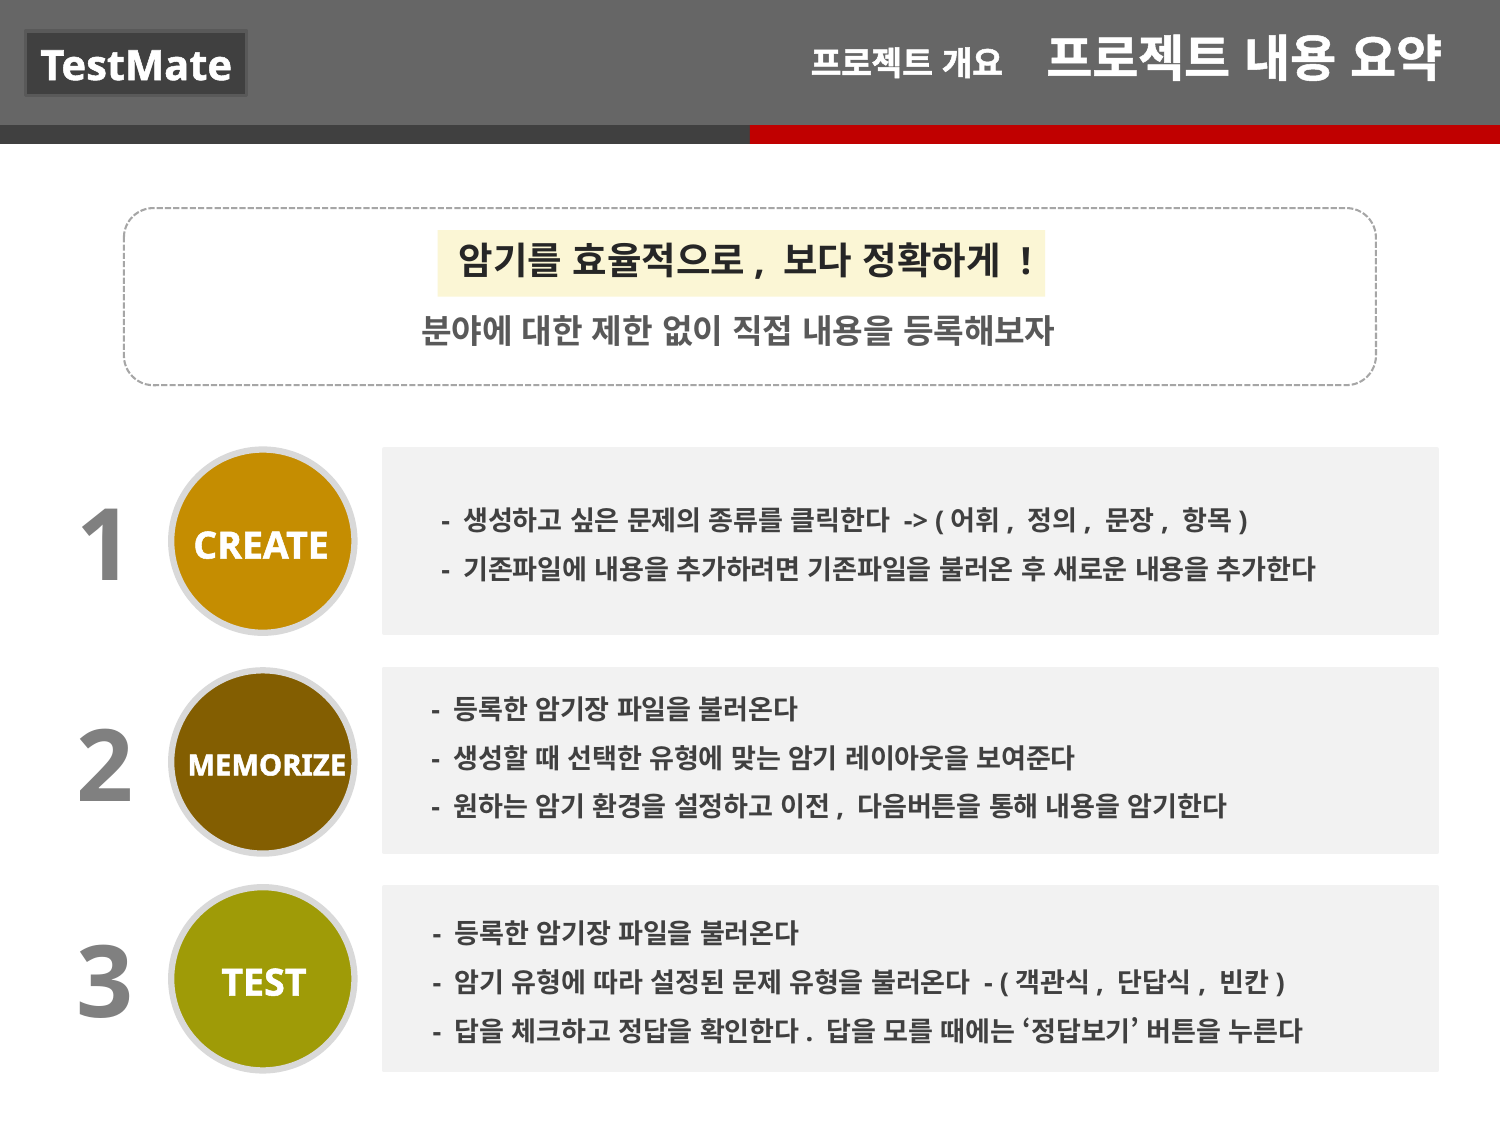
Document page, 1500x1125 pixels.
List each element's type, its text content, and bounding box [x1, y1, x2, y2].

text_box - 생성하고 싶은 문제의 종류를 클릭한다 -> (어휘, 정의, 문장, 항목) - 기존파일에 내용을 추가하려면 기존파일을 불러온 후 새로운 내용을 추가한다 [426, 479, 1331, 592]
text_box [121, 205, 1379, 388]
text_box - 등록한 암기장 파일을 불러온다 - 생성할 때 선택한 유형에 맞는 암기 레이아웃을 보여준다 - 원하는 암기 환경을 설정하고 이전, 다음버튼을 통해 내용을 암기한다 [416, 668, 1242, 830]
text_box 프로젝트 내용 요약 [1031, 19, 1458, 94]
text_box [0, 0, 1500, 123]
text_box [0, 123, 748, 146]
text_box 2 [61, 693, 148, 829]
text_box [169, 668, 354, 785]
text_box 3 [61, 910, 148, 1046]
text_box CREATE [178, 513, 345, 574]
text_box [748, 123, 1500, 146]
text_box [382, 447, 1439, 635]
text_box [382, 885, 1439, 1072]
text_box - 등록한 암기장 파일을 불러온다 - 암기 유형에 따라 설정된 문제 유형을 불러온다 - (객관식, 단답식, 빈칸) - 답을 체크하고 정답을 확인한다. 답을 모를 때에는 ‘정답보기’ 버튼을 누른다 [417, 893, 1318, 1055]
text_box 암기를 효율적으로, 보다 정확하게 ! [443, 229, 1057, 290]
text_box 분야에 대한 제한 없이 직접 내용을 등록해보자 [406, 302, 1072, 358]
text_box MEMORIZE [172, 738, 362, 789]
text_box [173, 789, 353, 856]
text_box [169, 885, 357, 1073]
text_box TestMate [25, 30, 247, 96]
text_box [382, 667, 1439, 854]
text_box TEST [206, 950, 322, 1011]
text_box 1 [61, 473, 148, 609]
text_box 프로젝트 개요 [796, 34, 1019, 90]
text_box [169, 447, 357, 635]
